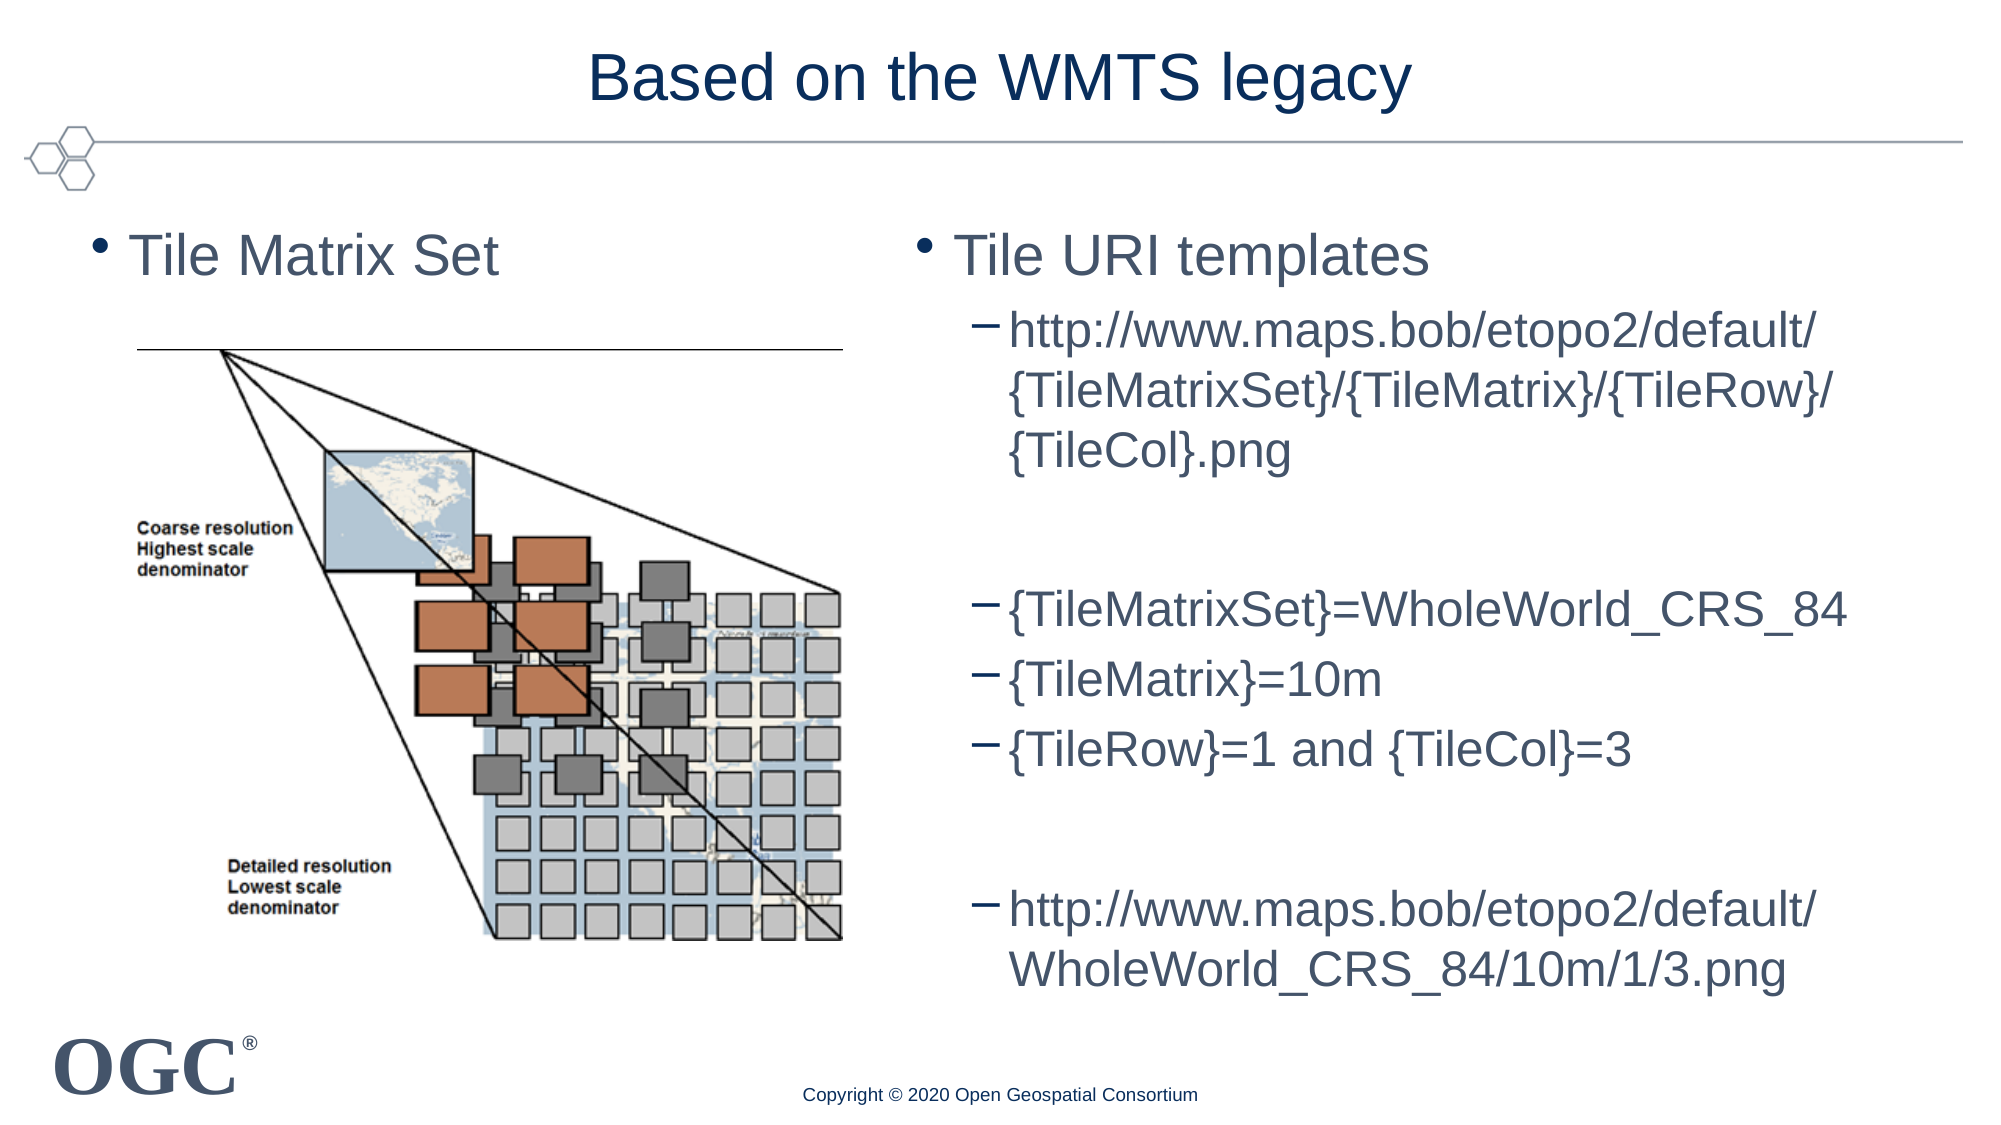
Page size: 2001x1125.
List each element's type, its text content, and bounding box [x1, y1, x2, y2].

list Tile URI templates http://www.maps.bob/etopo2/default/‌ {TileMatrixSet}/{TileMatrix}/{TileRow}/ {TileCol}.png {TileMatrixSet}=WholeWorld_CRS_84 {TileMatrix}=10m {TileRow}=1 and {TileCol}=3 http://www.maps.bob/etopo2/default/ WholeWorld_CRS_84/10m/1/3.png [900, 209, 1963, 1013]
footer Copyright © 2020 Open Geospatial Consortium [649, 1074, 1351, 1113]
picture [24, 125, 1963, 192]
title Based on the WMTS legacy [50, 22, 1951, 136]
picture [137, 349, 843, 941]
list Tile Matrix Set [75, 209, 900, 1013]
